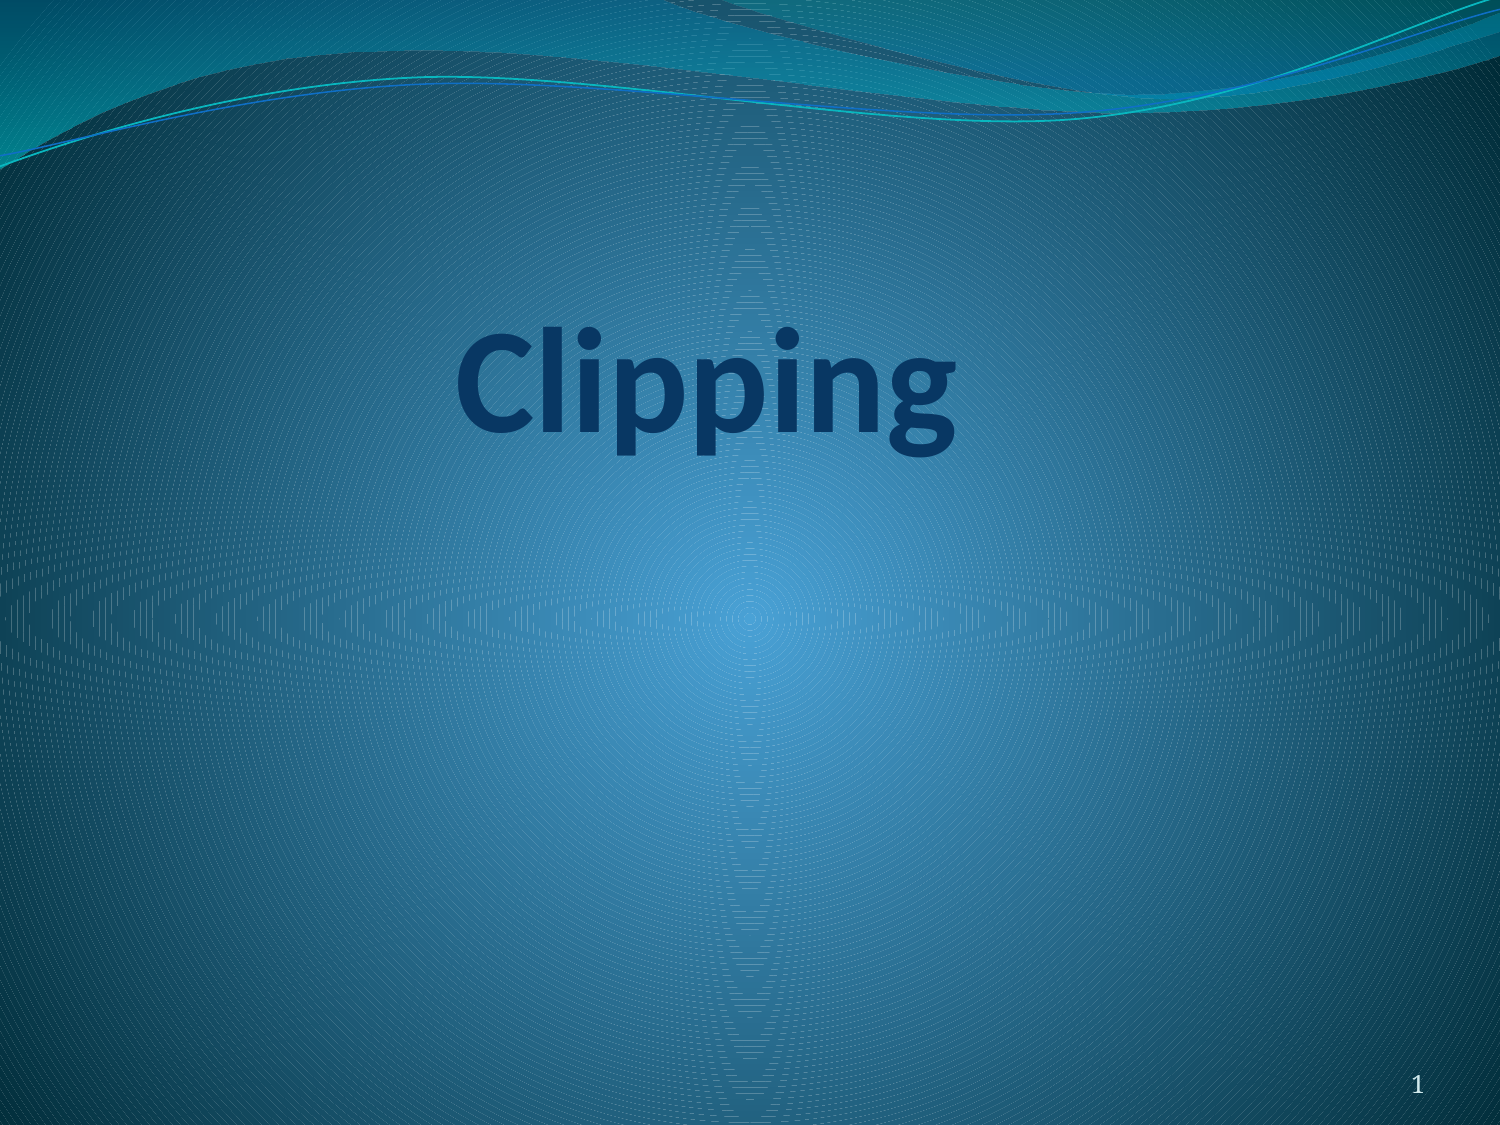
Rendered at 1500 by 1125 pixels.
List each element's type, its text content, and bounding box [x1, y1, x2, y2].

slide_number 1 [1299, 1042, 1425, 1103]
title Clipping [87, 312, 1363, 463]
